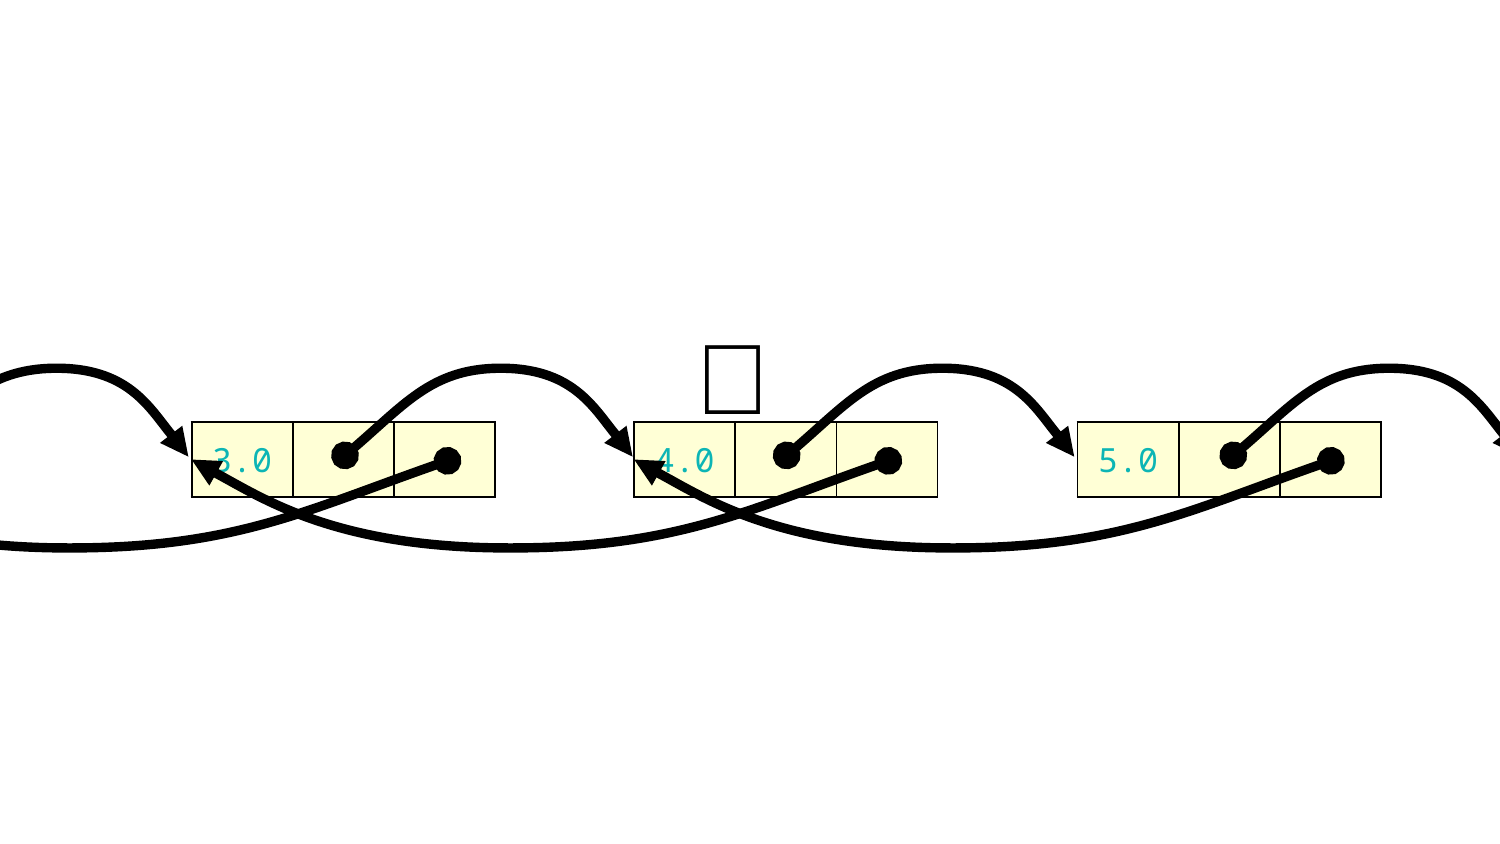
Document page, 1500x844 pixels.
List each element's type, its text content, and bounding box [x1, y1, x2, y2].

table_header [837, 456, 883, 460]
table_header [294, 429, 373, 459]
table_header [736, 429, 814, 459]
table_header [1238, 481, 1279, 496]
table_header [395, 456, 442, 460]
title 🤷 [44, 319, 1395, 429]
table_header [893, 456, 937, 460]
table_header [1281, 456, 1380, 496]
table_header 5.0 [1078, 429, 1178, 460]
table_header 3.0 [193, 429, 292, 459]
text_box [634, 456, 1337, 549]
table_header [1239, 456, 1279, 460]
text_box [882, 456, 895, 460]
text_box [338, 429, 633, 459]
text_box [300, 460, 741, 549]
table_header 4.0 [635, 429, 734, 459]
text_box [780, 429, 1075, 459]
text_box [0, 367, 189, 457]
table_header [1180, 429, 1261, 460]
text_box [0, 454, 454, 549]
text_box [1227, 367, 1500, 462]
table_header [453, 456, 494, 460]
